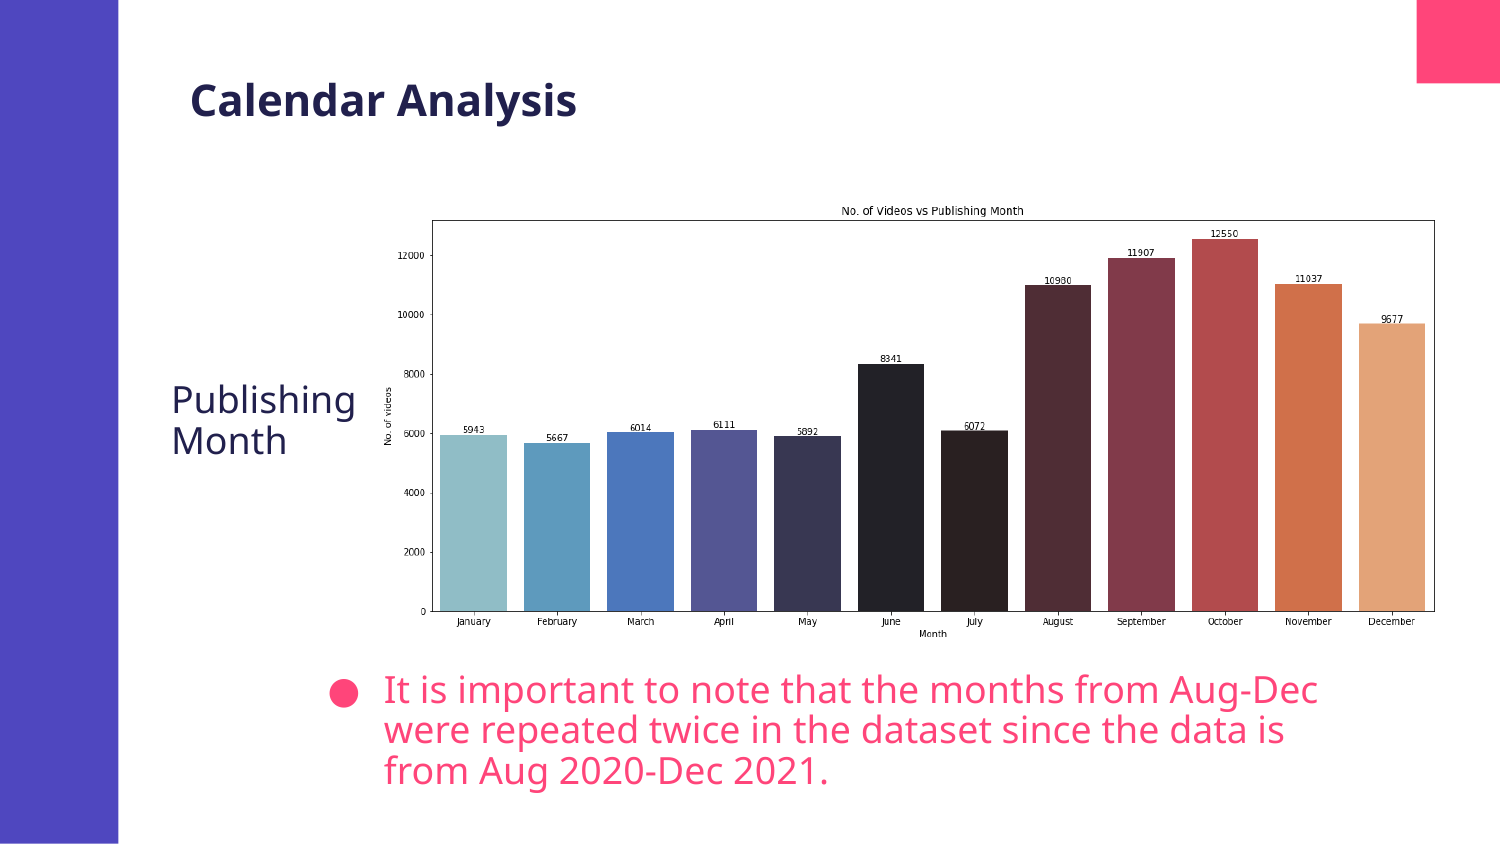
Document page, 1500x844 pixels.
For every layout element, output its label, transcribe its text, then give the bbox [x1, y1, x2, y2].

title Publishing Month [159, 320, 373, 524]
title It is important to note that the months from Aug-Dec were repeated twice in the dataset since the data is from Aug 2020-Dec 2021. [297, 630, 1352, 834]
picture [378, 199, 1439, 645]
title Calendar Analysis [178, 17, 714, 188]
